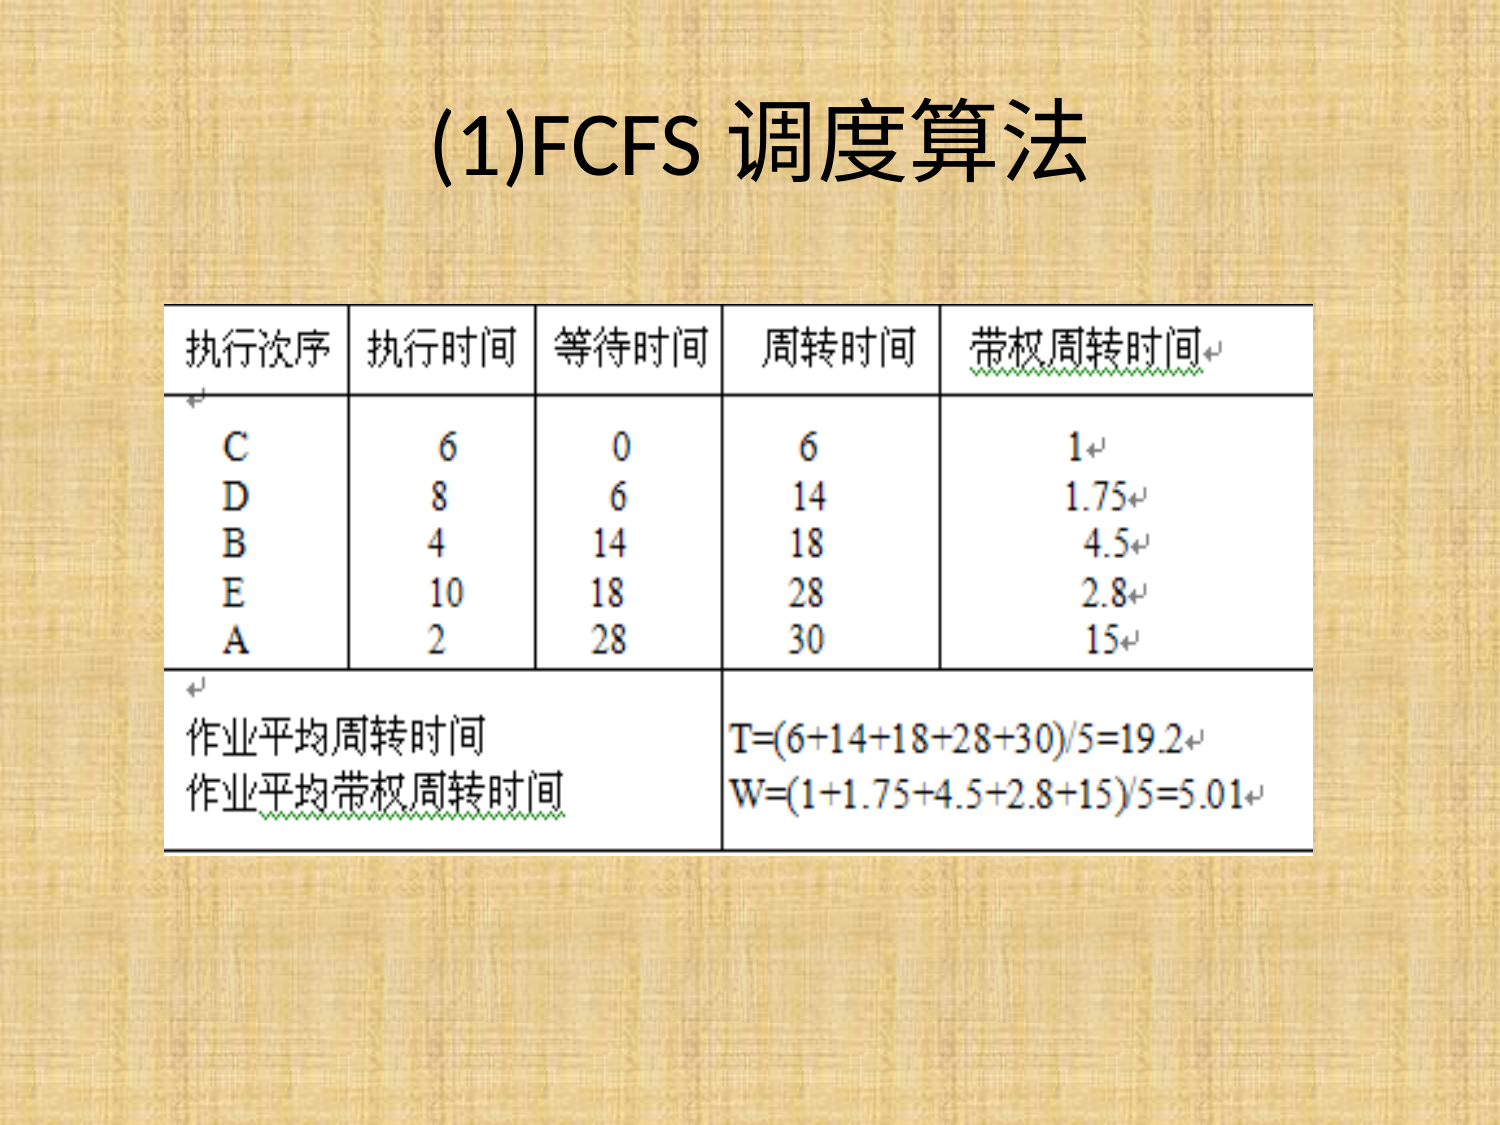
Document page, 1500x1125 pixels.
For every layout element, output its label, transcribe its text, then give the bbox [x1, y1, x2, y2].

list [163, 304, 1313, 856]
title (1)FCFS调度算法 [75, 45, 1425, 233]
picture [0, 0, 1500, 1125]
